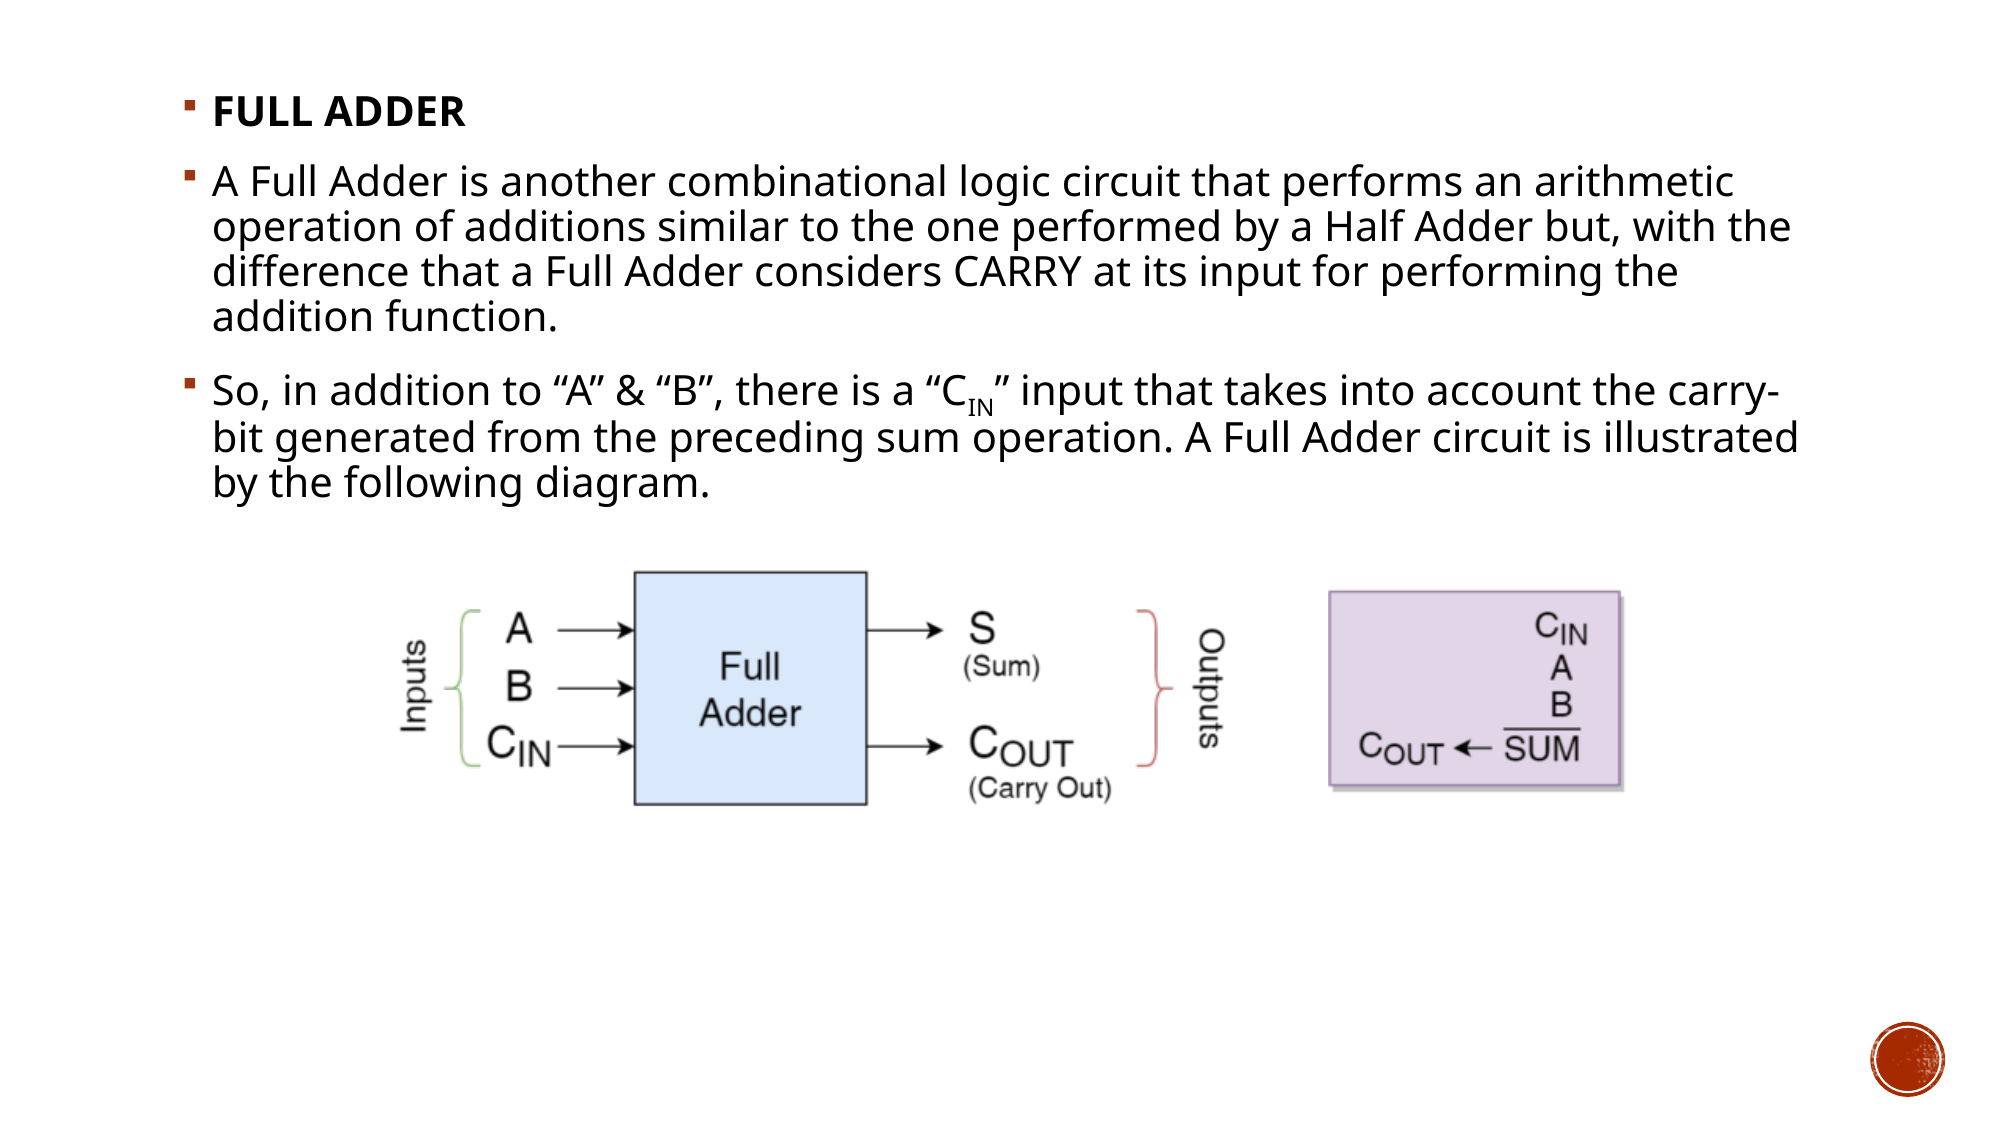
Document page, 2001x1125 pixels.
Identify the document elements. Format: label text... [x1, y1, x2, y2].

list FULL ADDER A Full Adder is another combinational logic circuit that performs an arithmetic operation of additions similar to the one performed by a Half Adder but, with the difference that a Full Adder considers CARRY at its input for performing the addition function. So, in addition to “A” & “B”, there is a “CIN” input that takes into account the carry-bit generated from the preceding sum operation. A Full Adder circuit is illustrated by the following diagram. [166, 82, 1826, 936]
picture [335, 533, 1665, 858]
